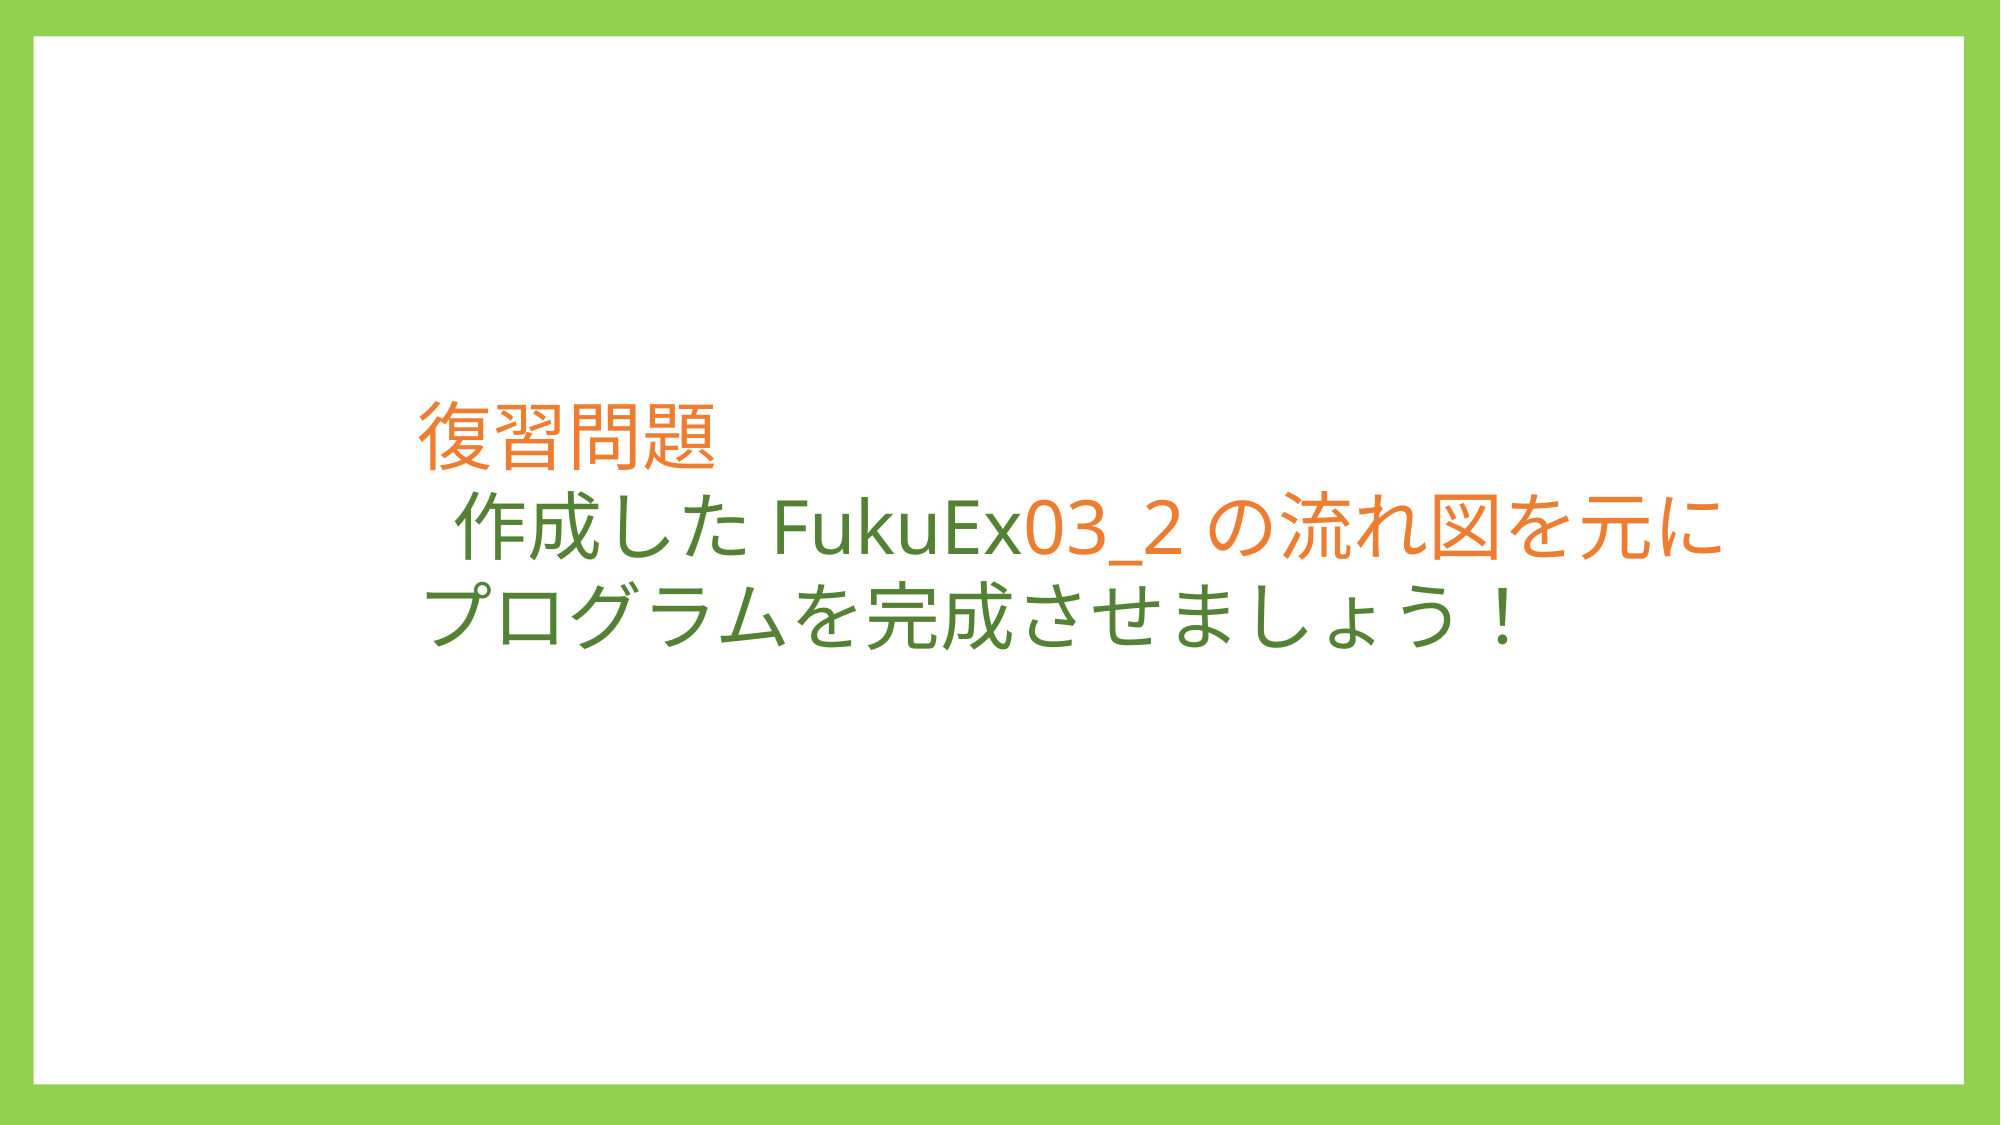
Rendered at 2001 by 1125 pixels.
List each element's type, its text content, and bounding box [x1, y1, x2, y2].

text_box 復習問題 作成したFukuEx03_2の流れ図を元に プログラムを完成させましょう！ [402, 381, 1744, 667]
